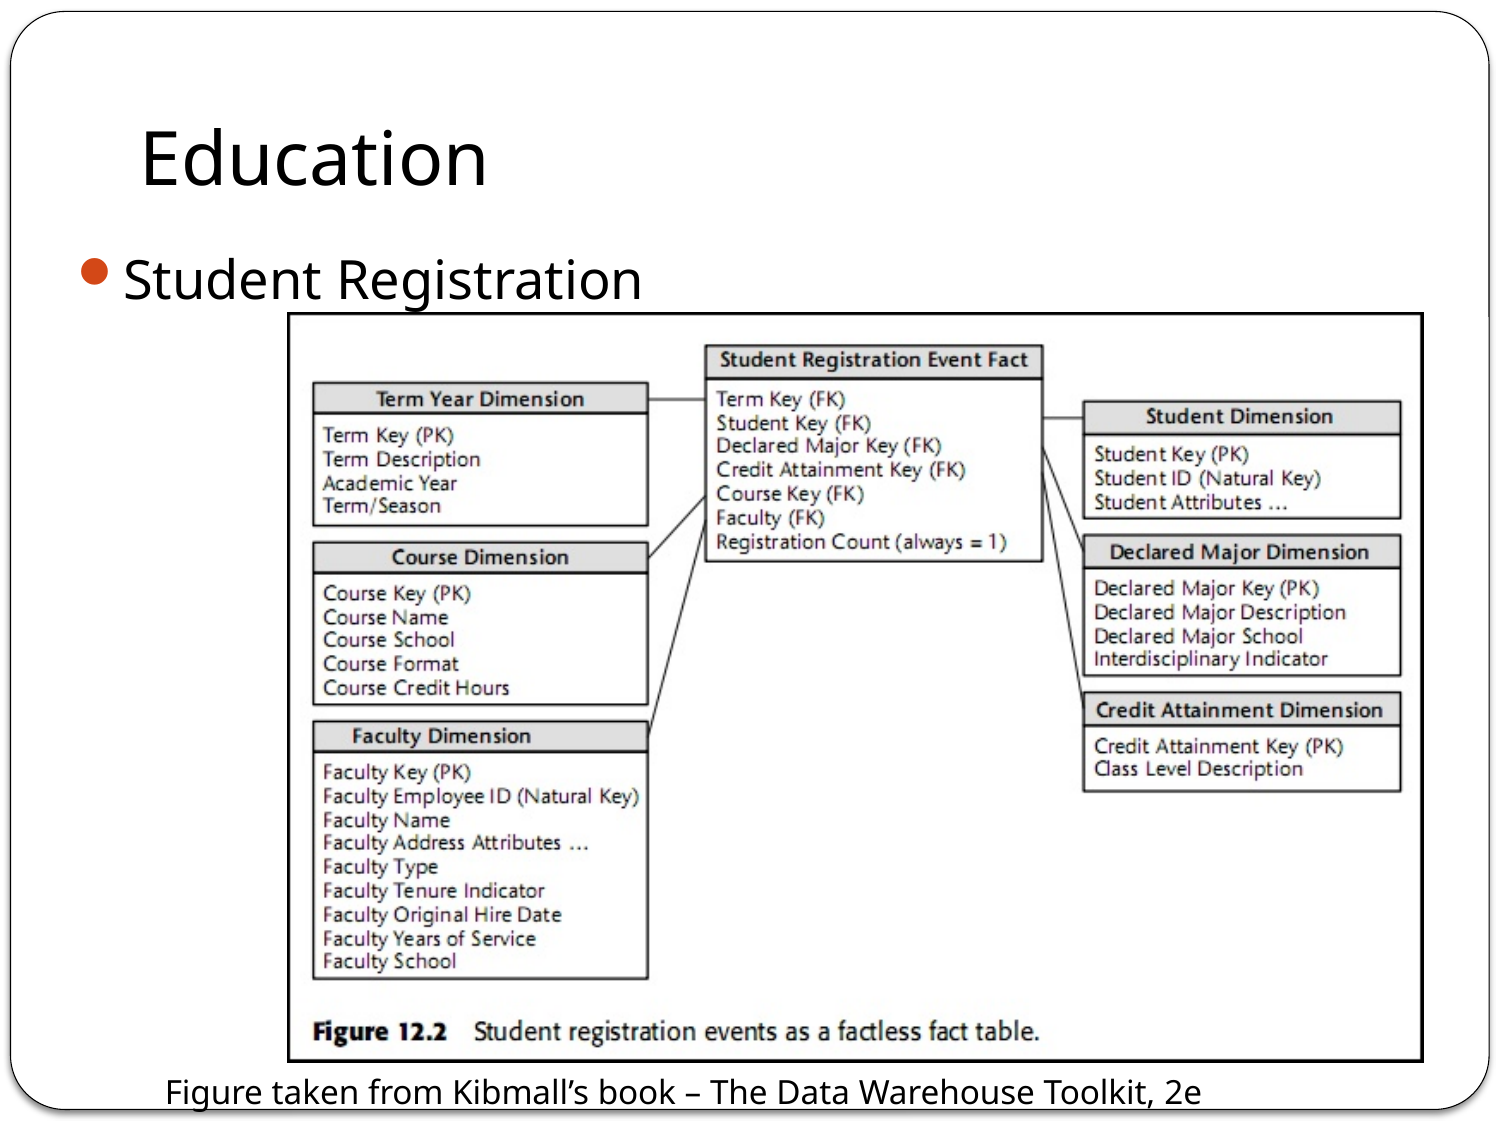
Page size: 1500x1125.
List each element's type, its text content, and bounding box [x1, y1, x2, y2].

list Student Registration [62, 237, 1413, 1013]
text_box Figure taken from Kibmall’s book – The Data Warehouse Toolkit, 2e [150, 1064, 1325, 1119]
title Education [125, 99, 1465, 216]
picture [287, 312, 1424, 1063]
